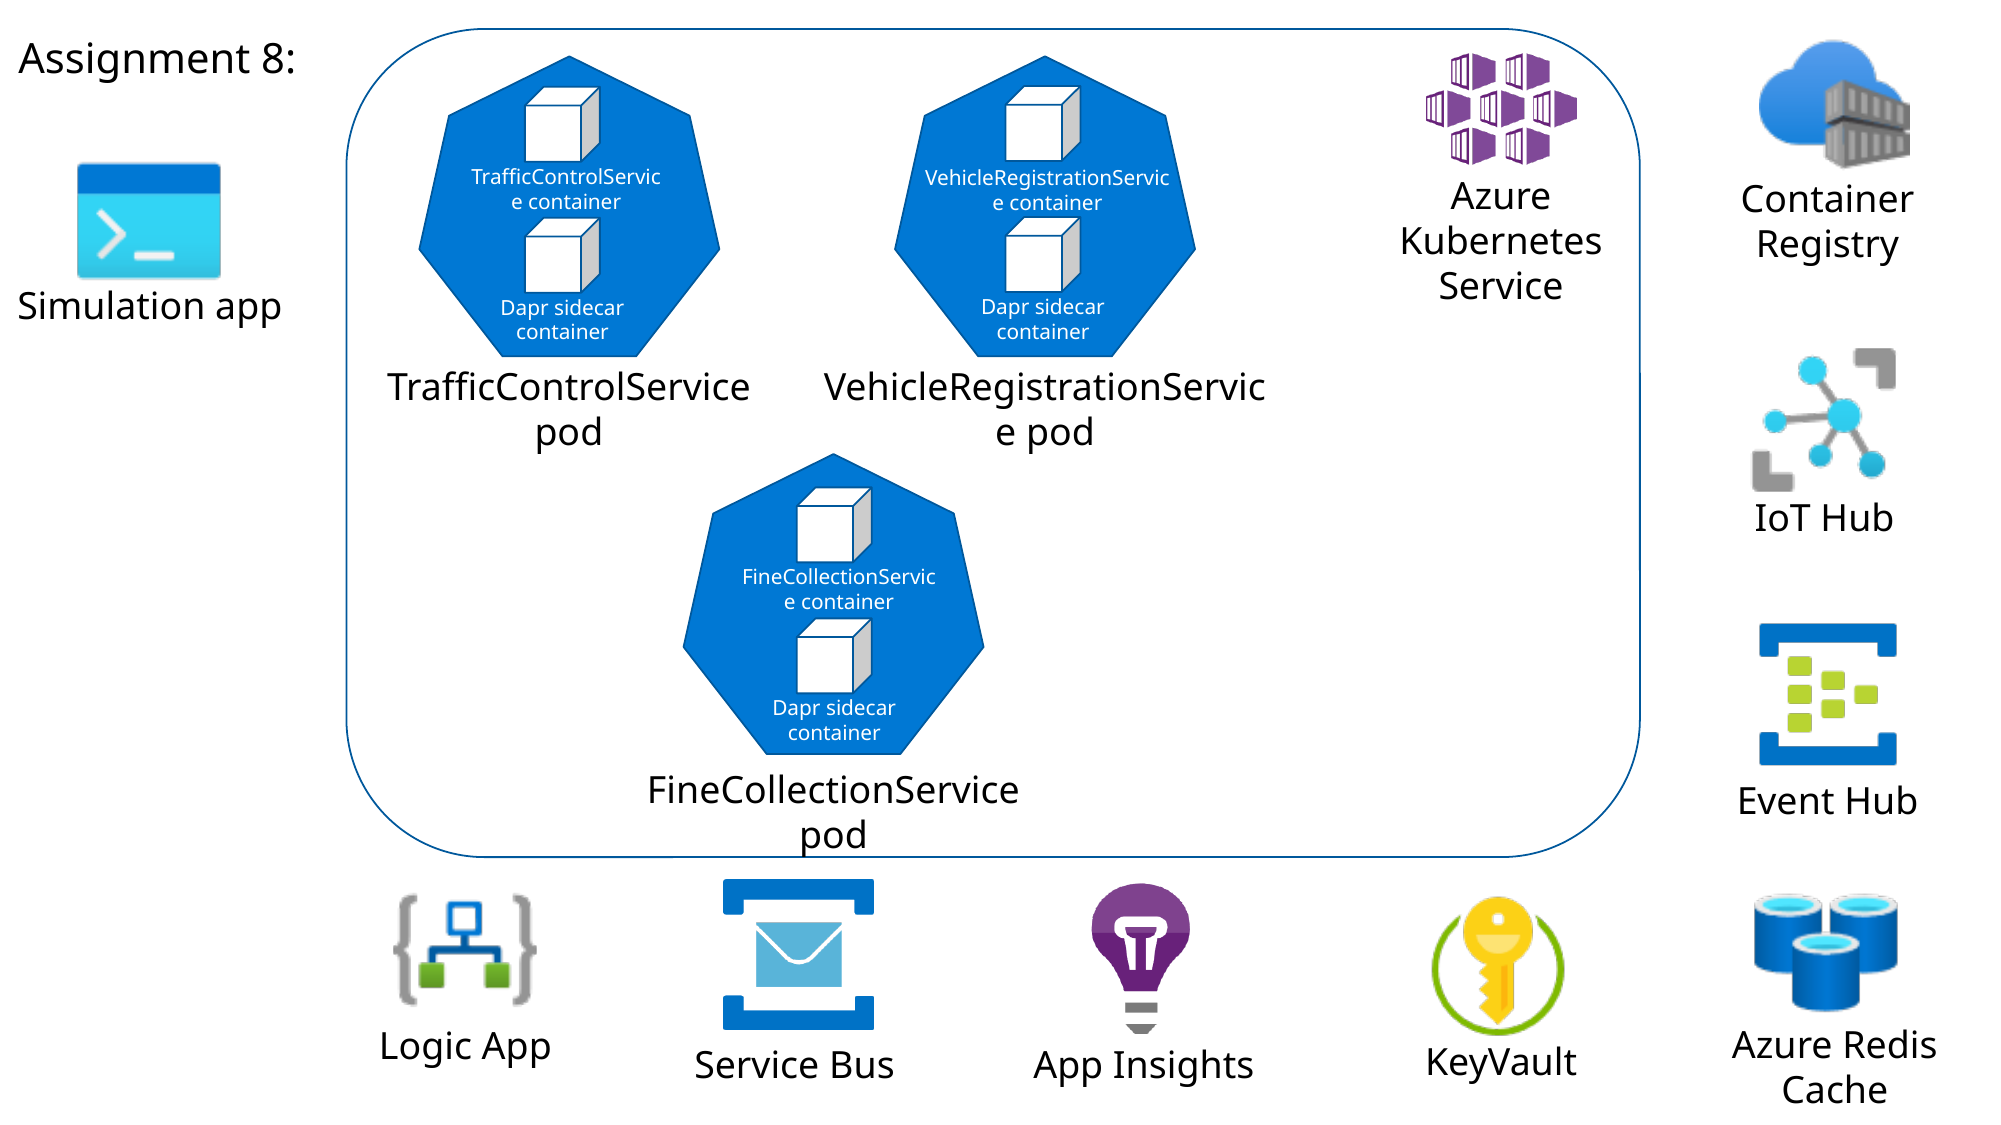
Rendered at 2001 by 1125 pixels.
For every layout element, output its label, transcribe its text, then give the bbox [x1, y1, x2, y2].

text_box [1676, 345, 1973, 548]
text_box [646, 878, 943, 1095]
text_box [995, 883, 1293, 1095]
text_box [317, 875, 614, 1076]
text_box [1679, 28, 1976, 275]
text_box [1679, 619, 1976, 831]
text_box Assignment 8: [18, 31, 297, 82]
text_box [1352, 891, 1650, 1092]
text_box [346, 28, 1650, 865]
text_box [1686, 878, 1984, 1121]
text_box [1, 146, 299, 336]
